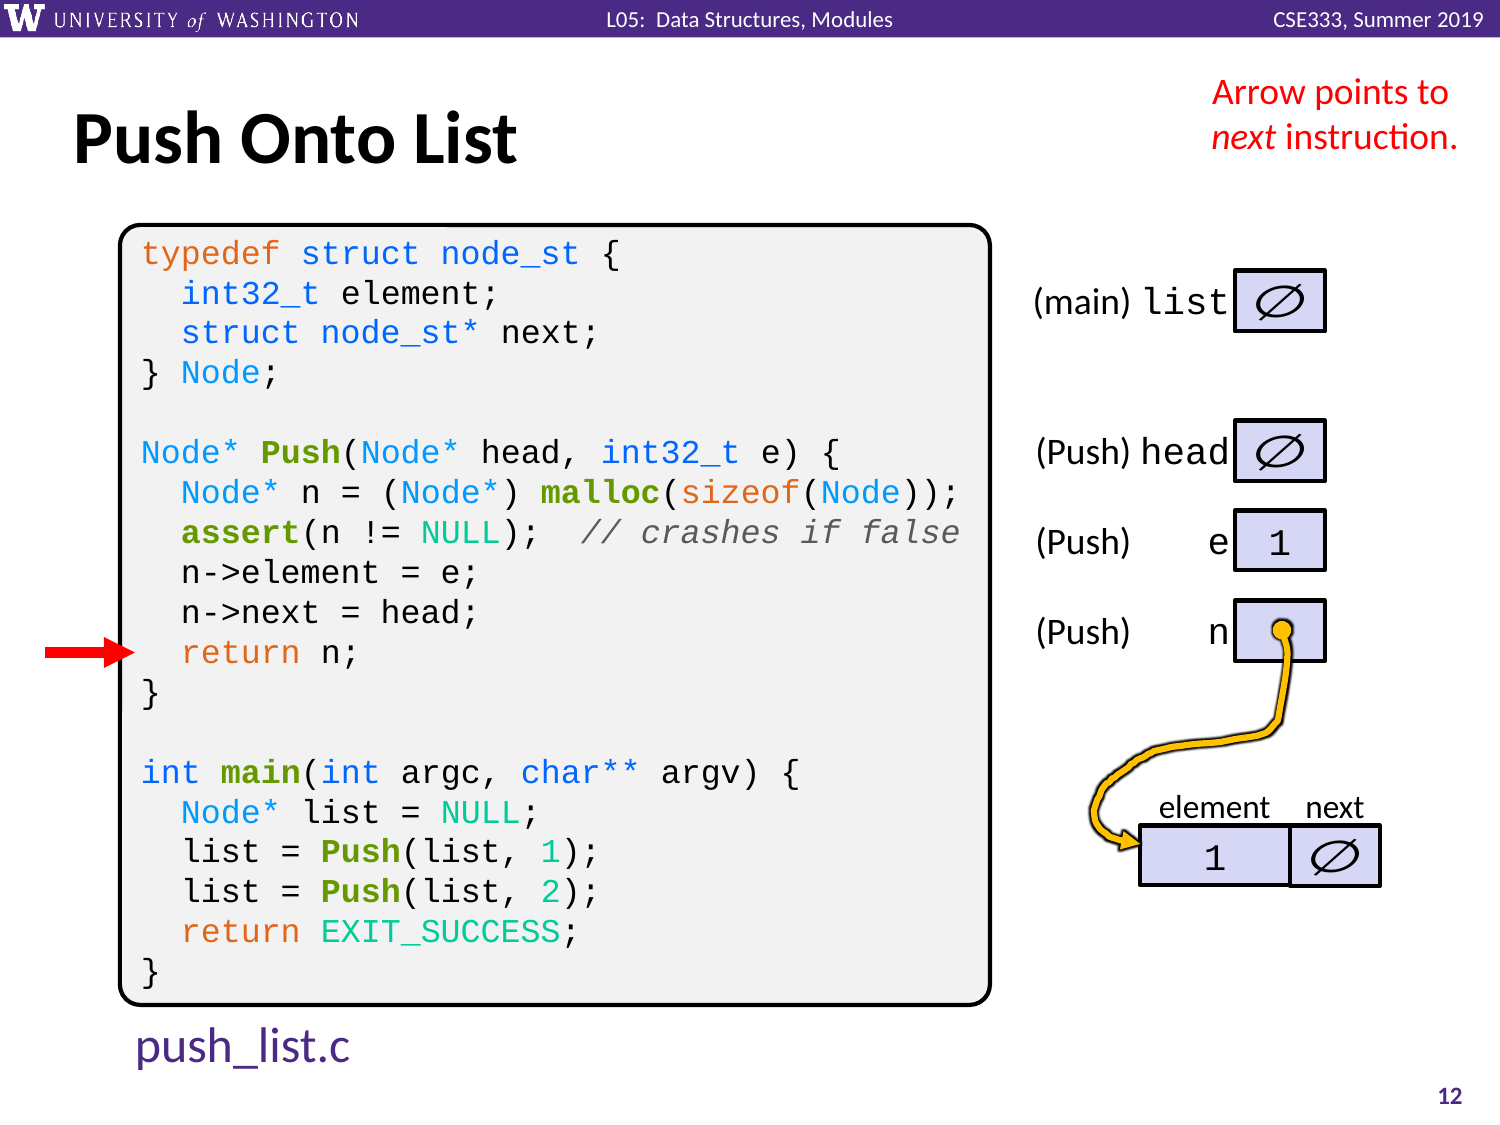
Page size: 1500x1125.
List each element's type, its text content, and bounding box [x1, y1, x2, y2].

picture [4, 4, 358, 32]
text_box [1019, 419, 1326, 482]
text_box [1093, 671, 1287, 849]
text_box typedef struct node_st { int32_t element; struct node_st* next; } Node; Node* Push(Node* head, int32_t e) { Node* n = (Node*) malloc(sizeof(Node)); assert(n != NULL); // crashes if false n->element = e; n->next = head; return n; } int main(int argc, char** argv) { Node* list = NULL; list = Push(list, 1); list = Push(list, 2); return EXIT_SUCCESS; } [119, 224, 990, 1005]
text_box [1139, 784, 1381, 887]
text_box push_list.c [119, 1004, 450, 1080]
slide_number 12 [1400, 1065, 1500, 1125]
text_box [1019, 269, 1326, 332]
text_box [1019, 599, 1326, 662]
title Push Onto List [58, 71, 1438, 197]
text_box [1019, 509, 1326, 572]
text_box Arrow points to next instruction. [1184, 59, 1485, 165]
